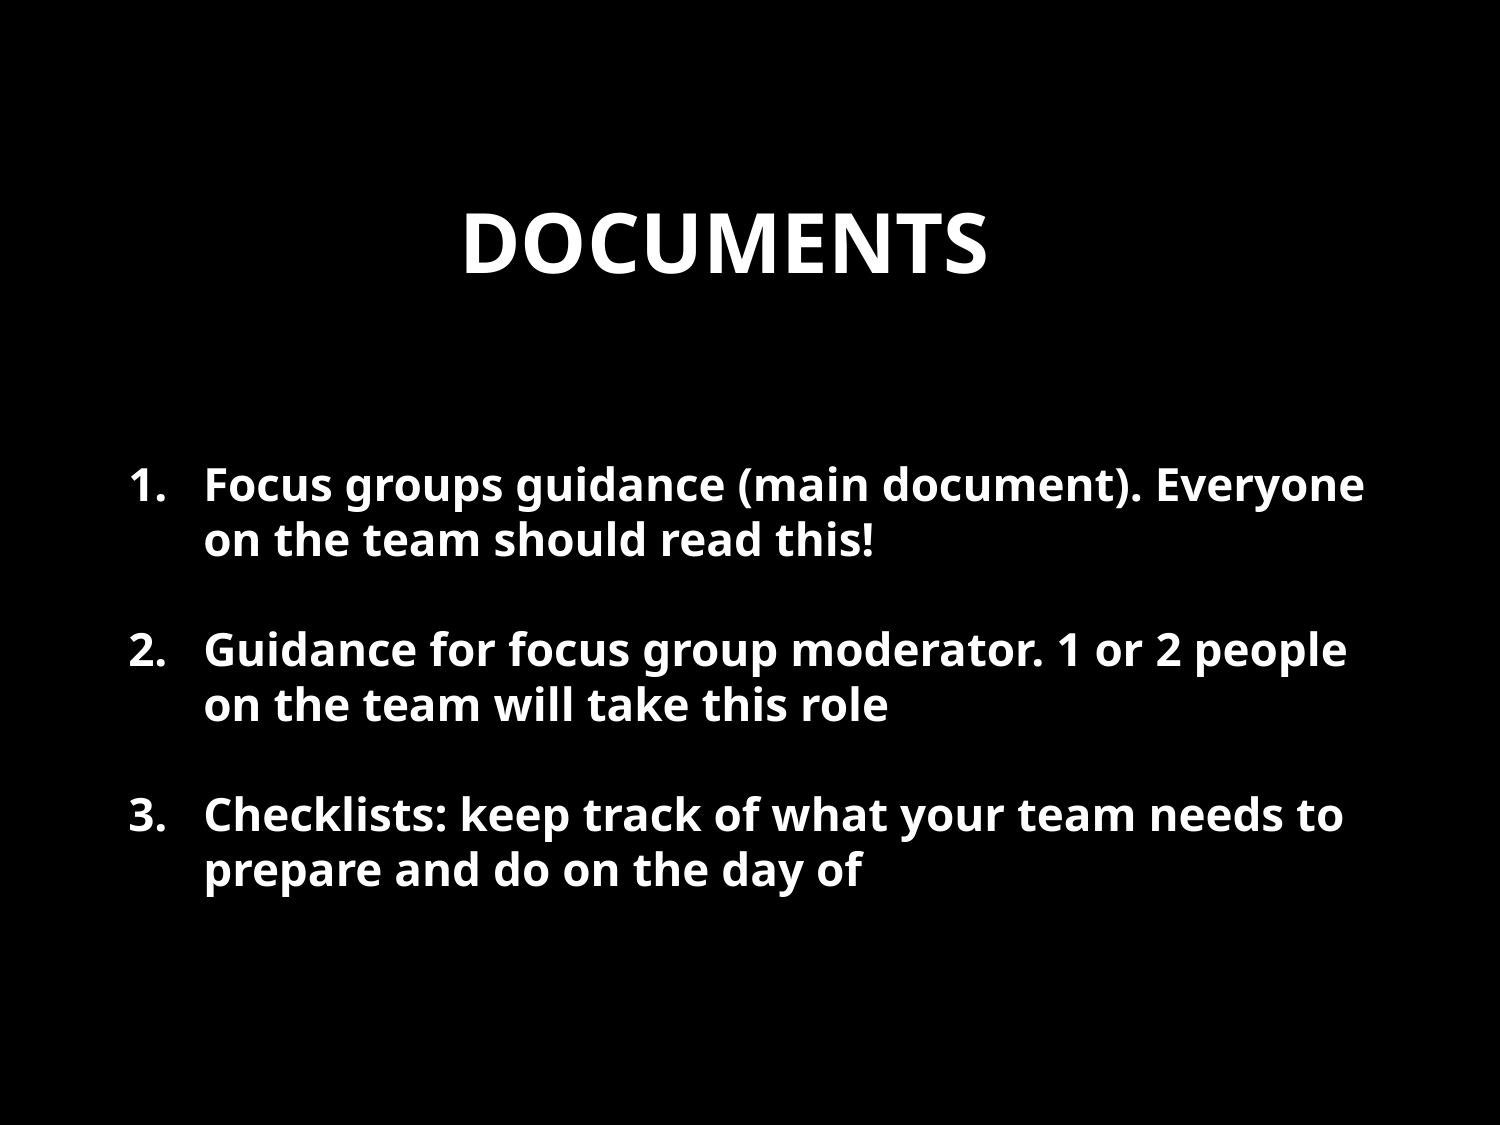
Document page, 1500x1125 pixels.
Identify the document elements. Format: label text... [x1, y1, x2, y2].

title documents [87, 183, 1363, 407]
text_box Focus groups guidance (main document). Everyone on the team should read this! Guidance for focus group moderator. 1 or 2 people on the team will take this role Checklists: keep track of what your team needs to prepare and do on the day of [38, 448, 1412, 949]
